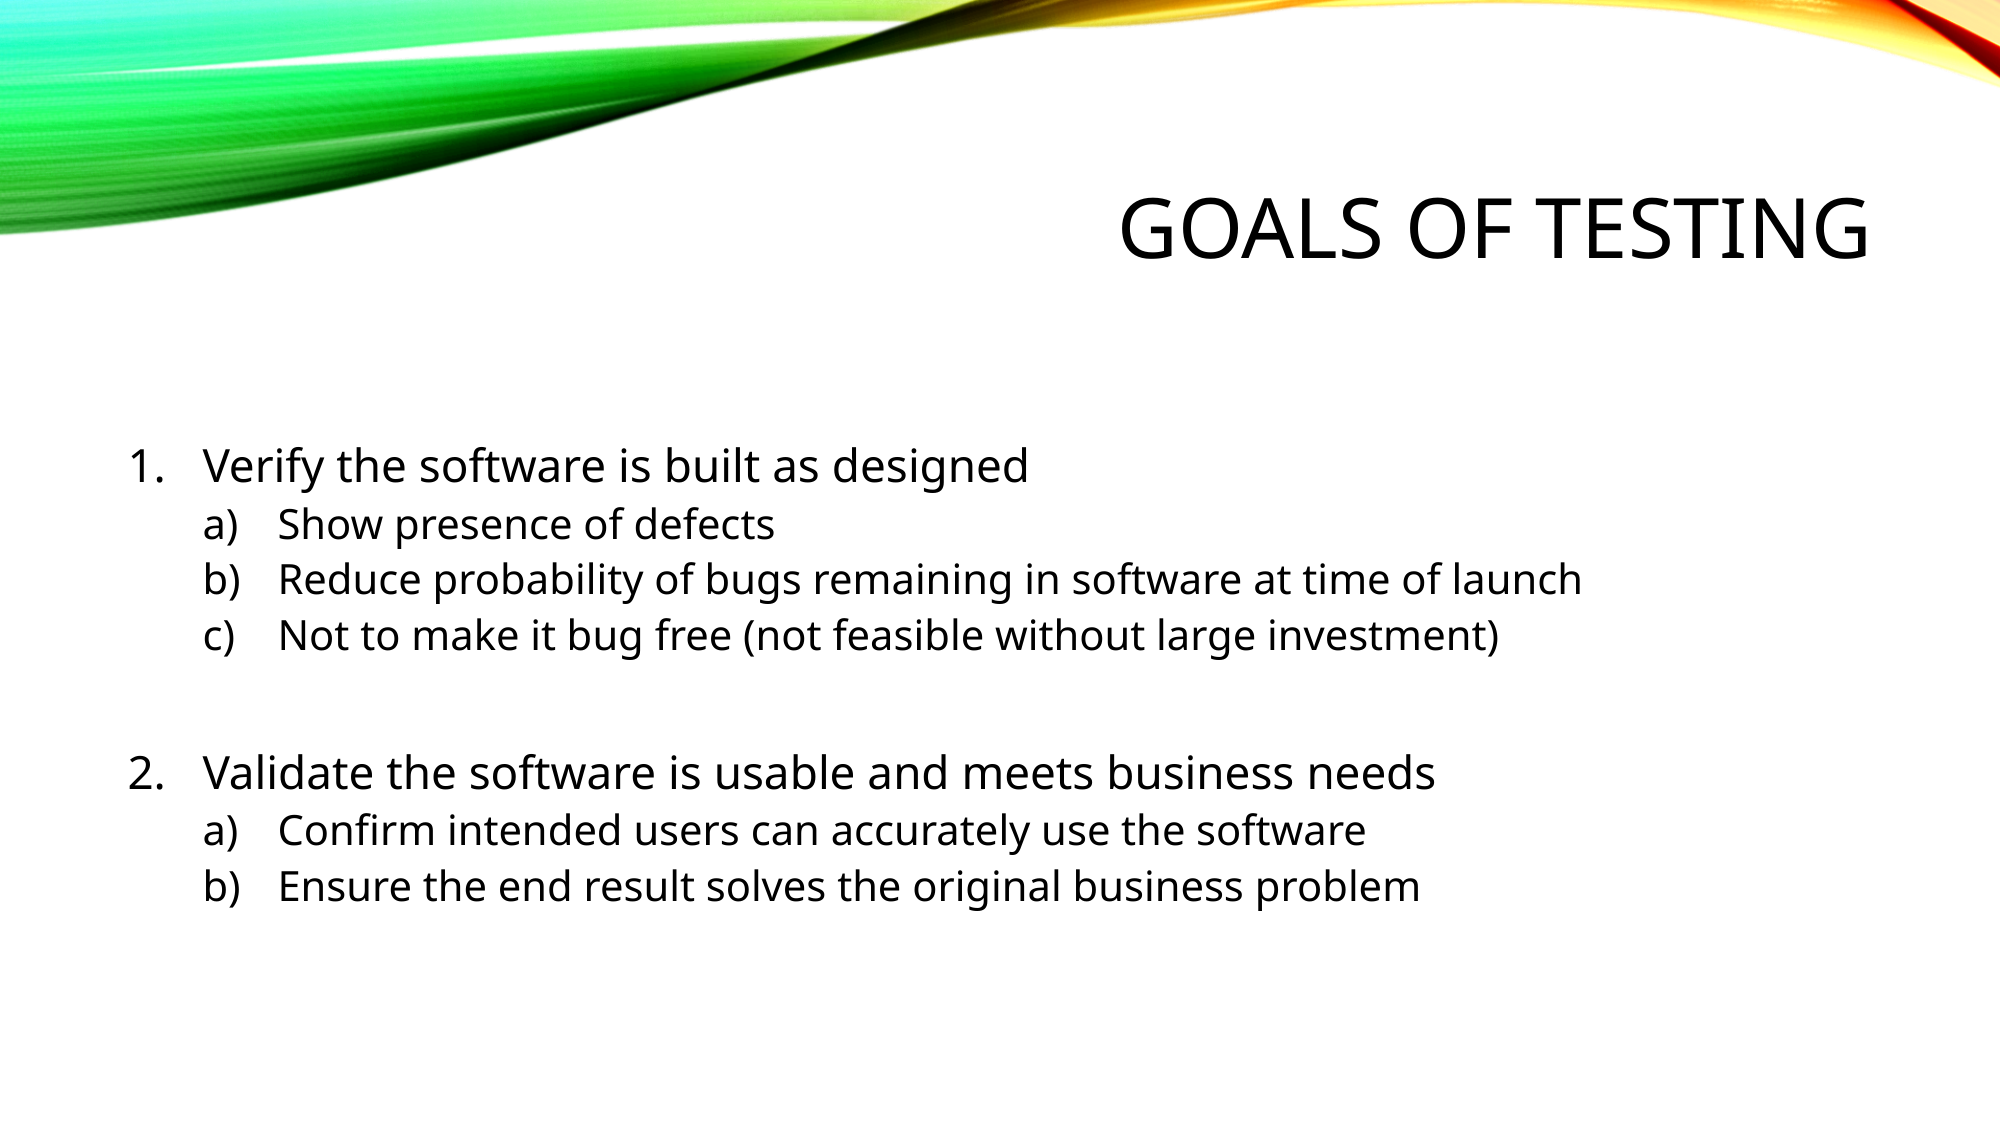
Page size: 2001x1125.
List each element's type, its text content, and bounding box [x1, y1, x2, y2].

list Verify the software is built as designed Show presence of defects Reduce probability of bugs remaining in software at time of launch Not to make it bug free (not feasible without large investment) Validate the software is usable and meets business needs Confirm intended users can accurately use the software Ensure the end result solves the original business problem [112, 360, 1888, 1021]
title Goals of testing [474, 125, 1888, 338]
picture [0, 0, 2000, 237]
